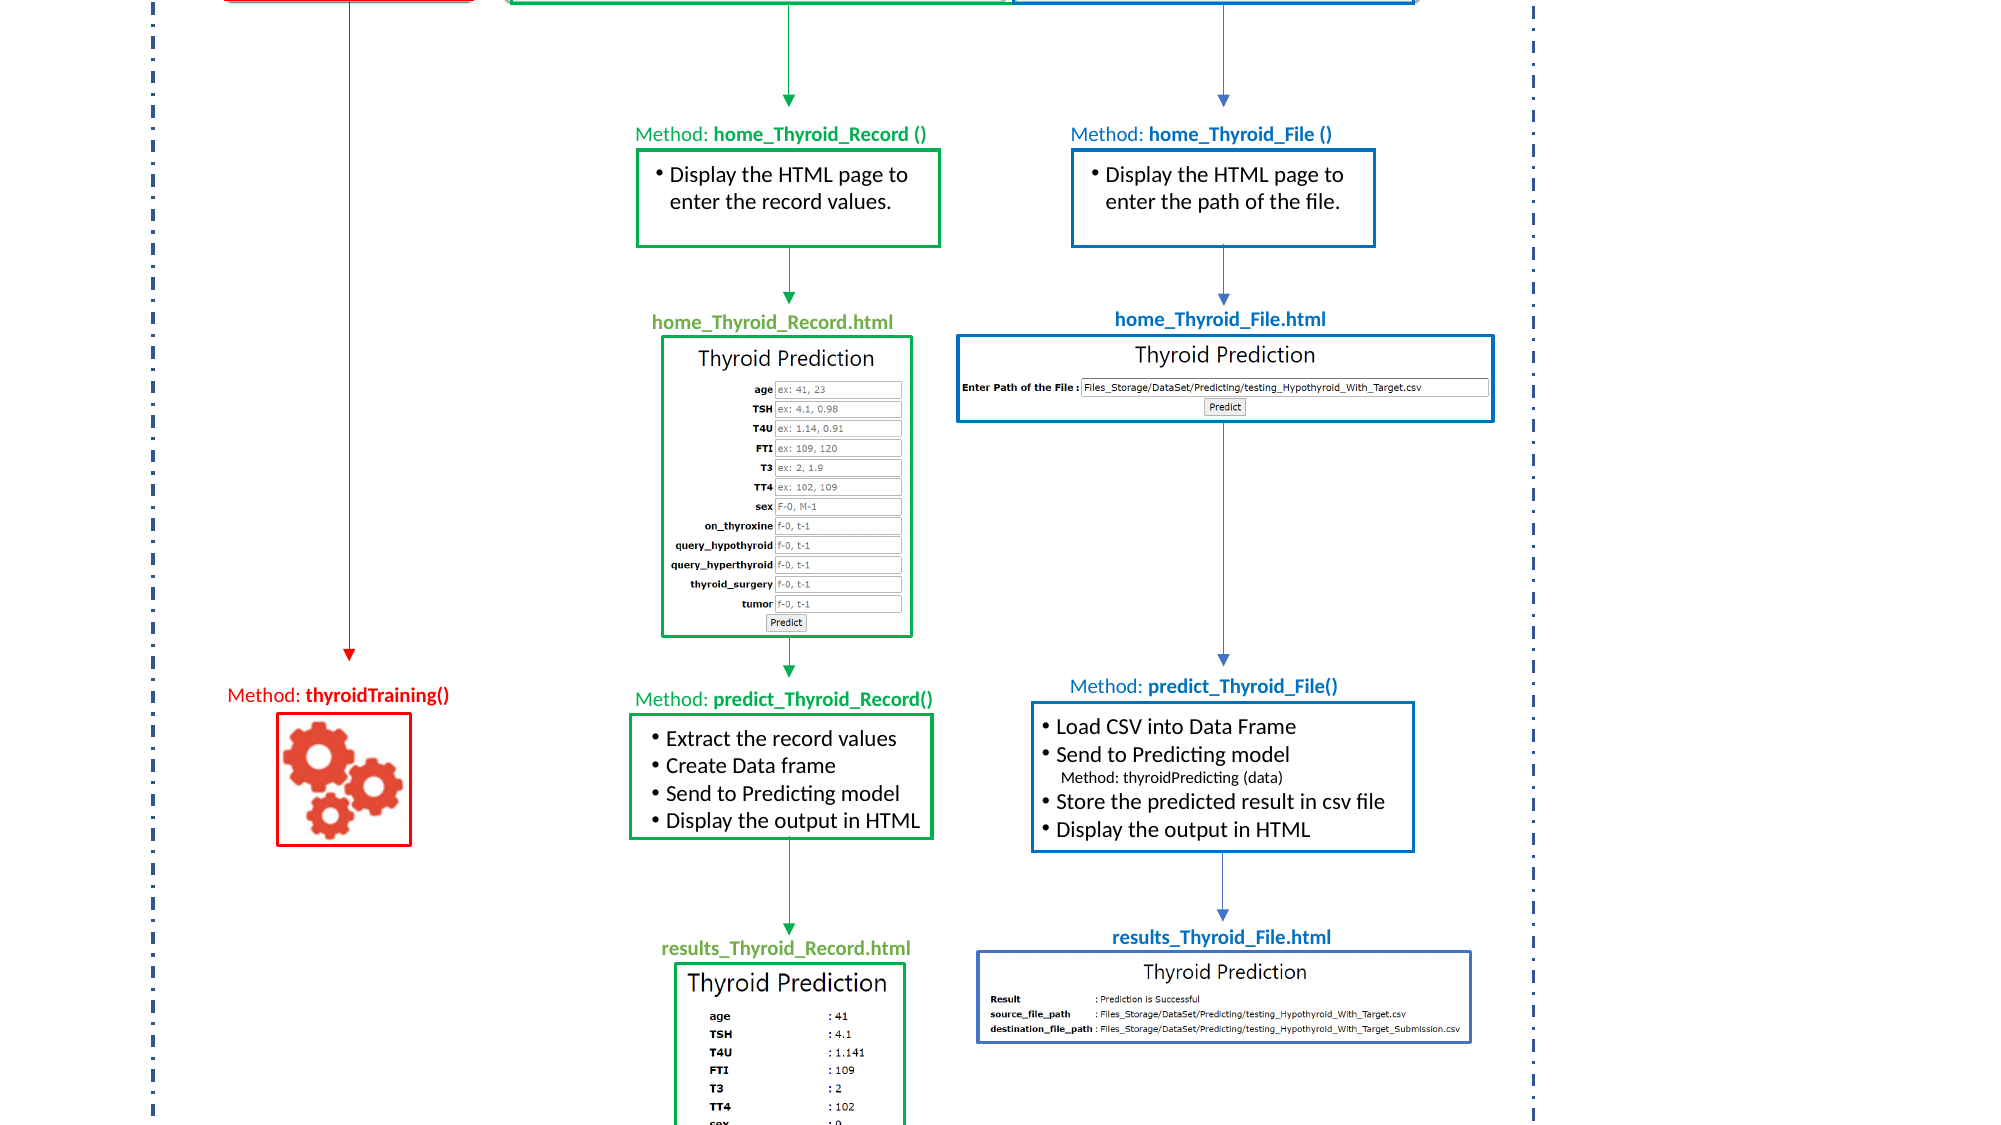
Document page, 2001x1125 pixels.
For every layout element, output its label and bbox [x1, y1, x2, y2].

picture [677, 964, 904, 1125]
picture [959, 336, 1492, 420]
text_box [152, 0, 1535, 1125]
picture [979, 953, 1470, 1041]
picture [186, 0, 349, 15]
picture [279, 715, 410, 845]
picture [663, 337, 911, 635]
picture [350, 0, 1455, 15]
